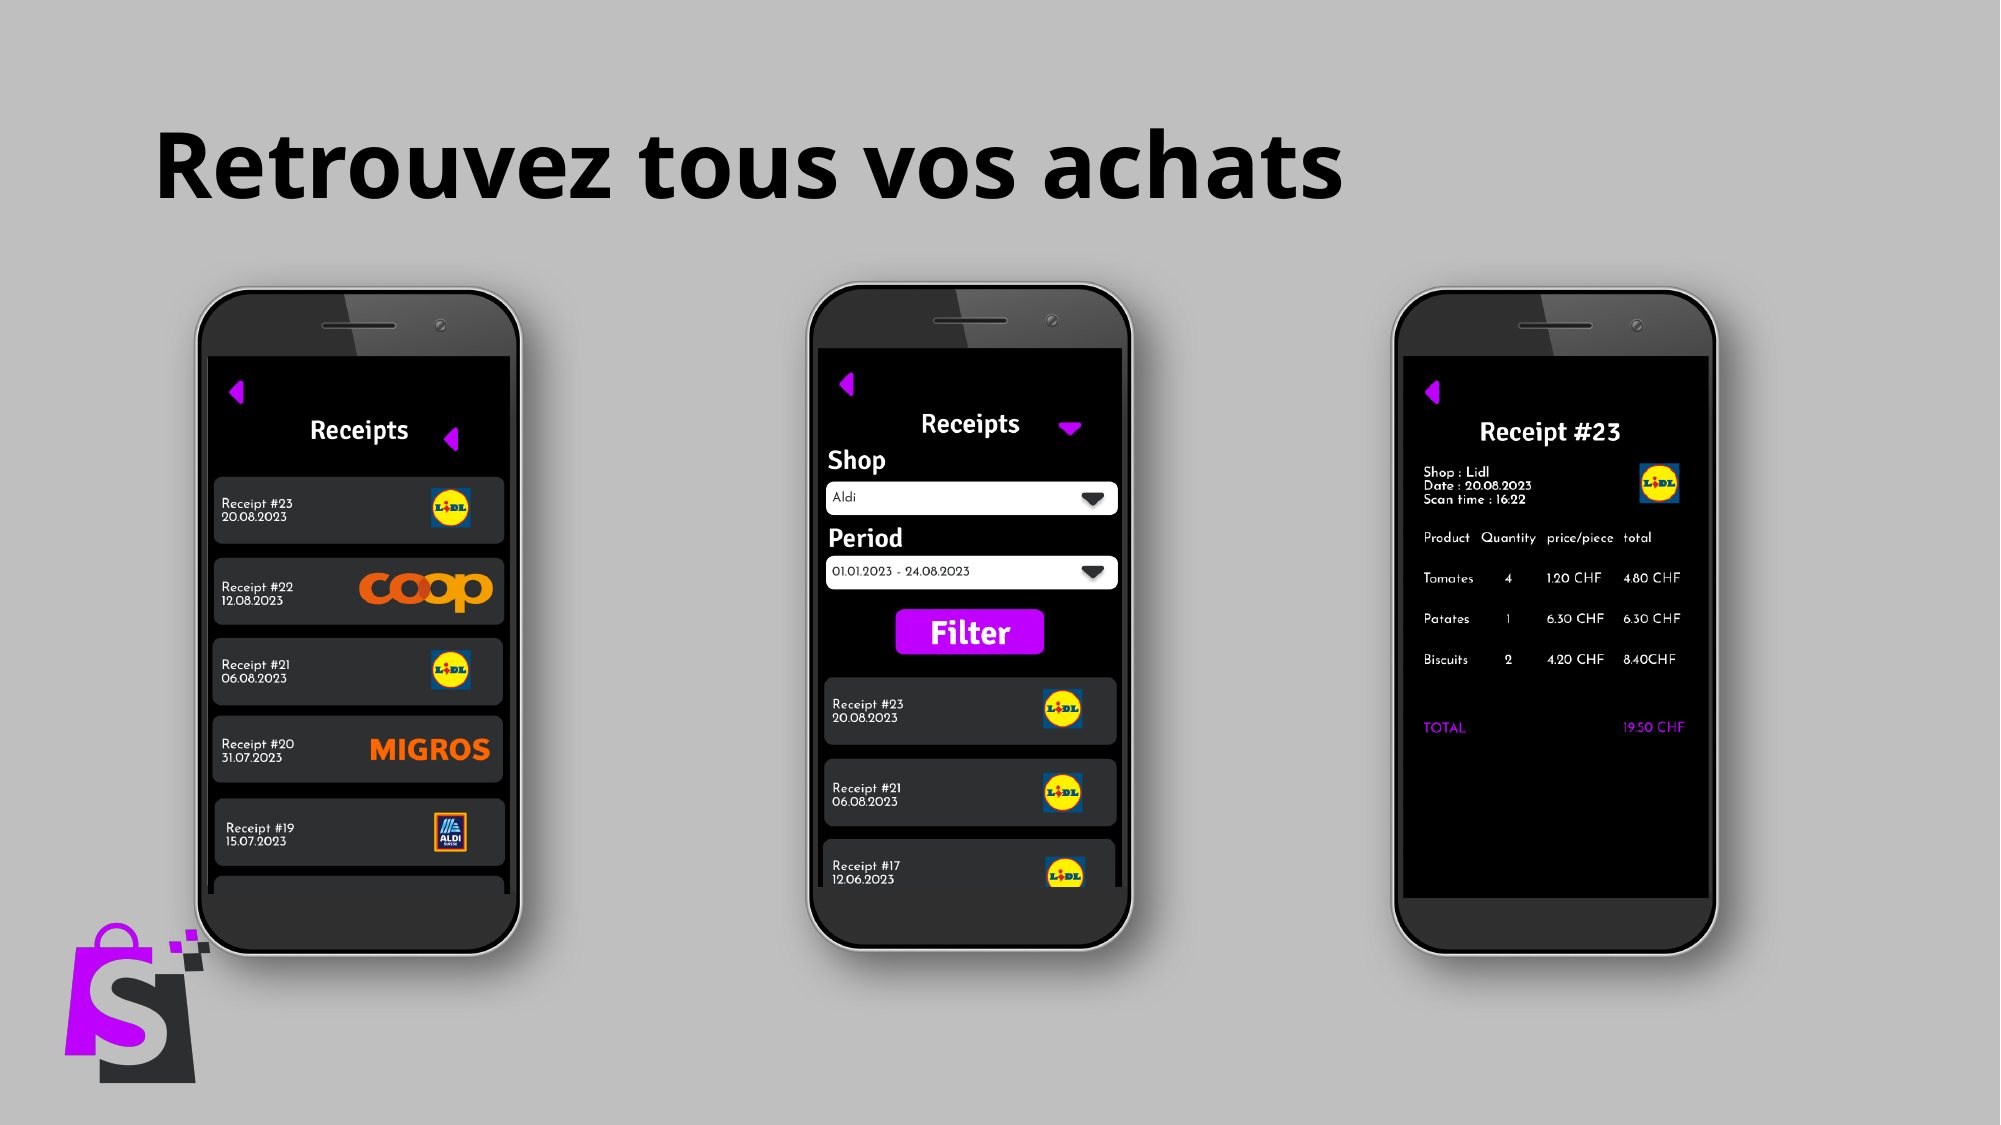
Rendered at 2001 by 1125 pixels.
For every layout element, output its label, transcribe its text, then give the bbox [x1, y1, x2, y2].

title Retrouvez tous vos achats [137, 59, 1863, 203]
picture [0, 216, 1955, 1112]
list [1403, 356, 1709, 898]
